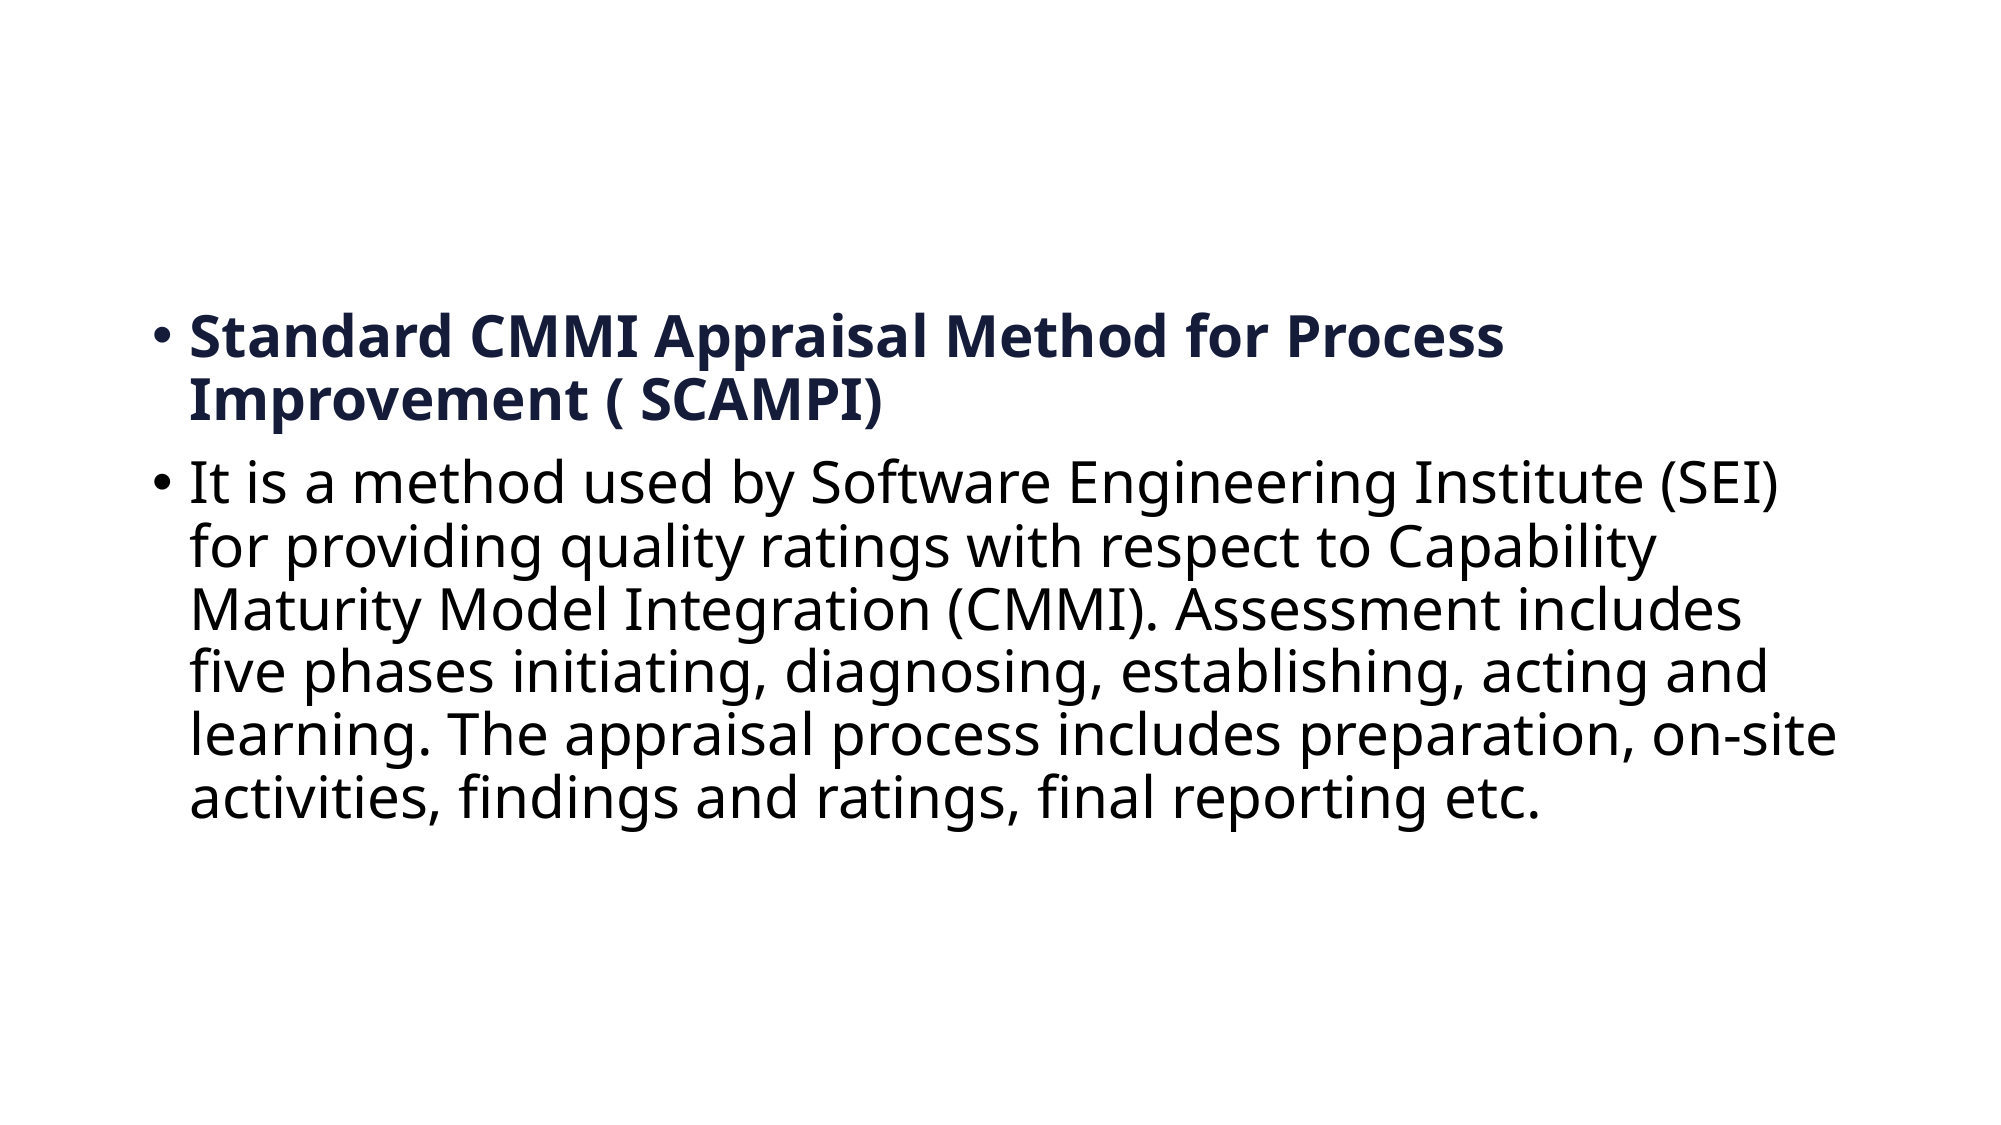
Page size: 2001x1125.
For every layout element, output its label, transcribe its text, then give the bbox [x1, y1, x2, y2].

list Standard CMMI Appraisal Method for Process Improvement ( SCAMPI) It is a method used by Software Engineering Institute (SEI) for providing quality ratings with respect to Capability Maturity Model Integration (CMMI). Assessment includes five phases initiating, diagnosing, establishing, acting and learning. The appraisal process includes preparation, on-site activities, findings and ratings, final reporting etc. [137, 299, 1863, 1014]
